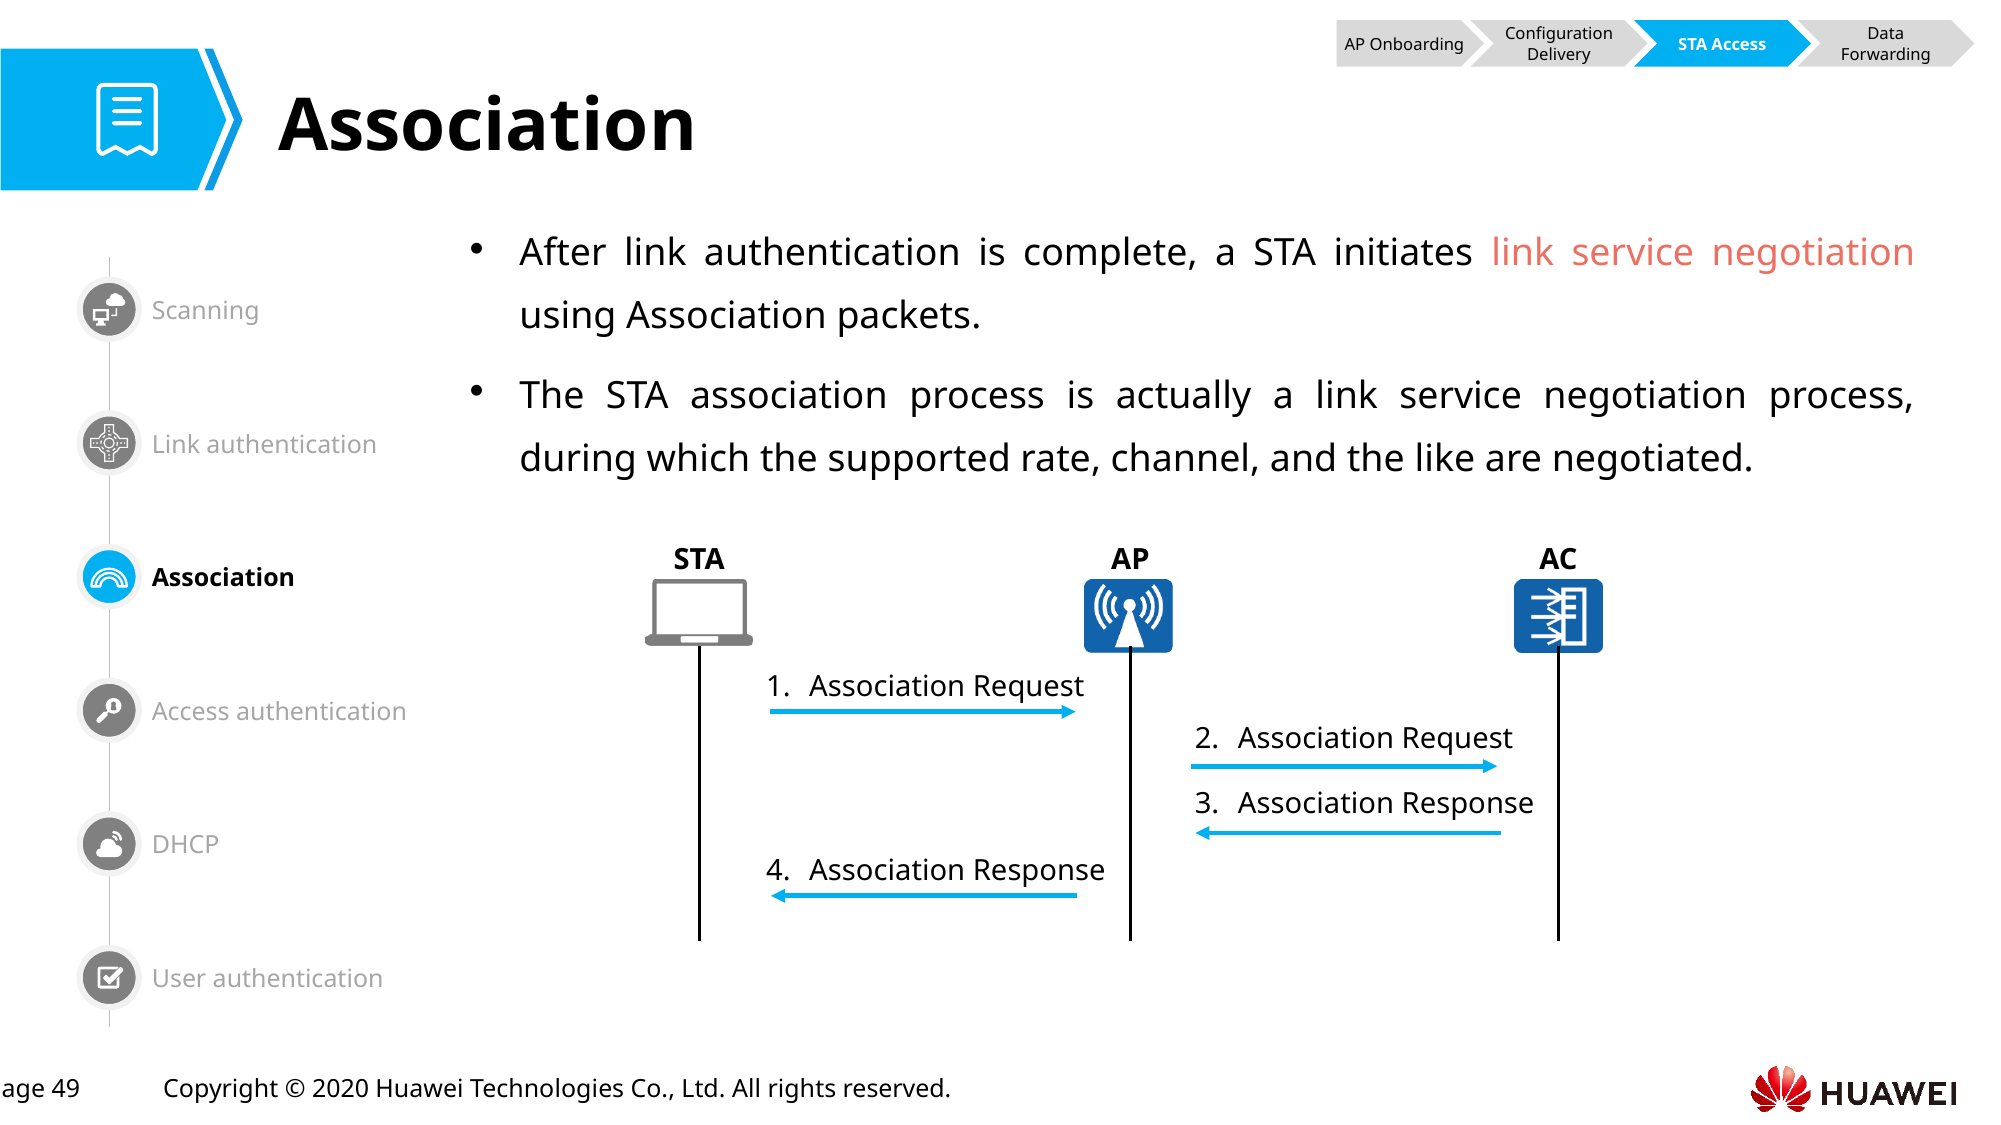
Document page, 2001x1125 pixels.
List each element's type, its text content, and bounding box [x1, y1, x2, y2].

text_box Association [137, 540, 397, 614]
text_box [79, 547, 139, 607]
picture [1751, 1066, 1956, 1112]
title Association [261, 73, 1875, 180]
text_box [79, 814, 139, 874]
text_box Link authentication [137, 407, 397, 480]
list After link authentication is complete, a STA initiates link service negotiation using Association packets. The STA association process is actually a link service negotiation process, during which the supported rate, channel, and the like are negotiated. [456, 203, 1930, 972]
text_box User authentication [137, 941, 397, 1014]
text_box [79, 413, 139, 473]
text_box DHCP [137, 807, 397, 881]
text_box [79, 948, 139, 1008]
text_box Data Forwarding [1797, 20, 1975, 67]
text_box Scanning [137, 273, 397, 346]
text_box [79, 680, 139, 740]
text_box AP Onboarding [1336, 20, 1485, 67]
text_box STA Access [1633, 20, 1812, 67]
text_box Access authentication [137, 674, 397, 747]
text_box Configuration Delivery [1470, 20, 1648, 67]
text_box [79, 279, 139, 339]
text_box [645, 533, 1609, 942]
